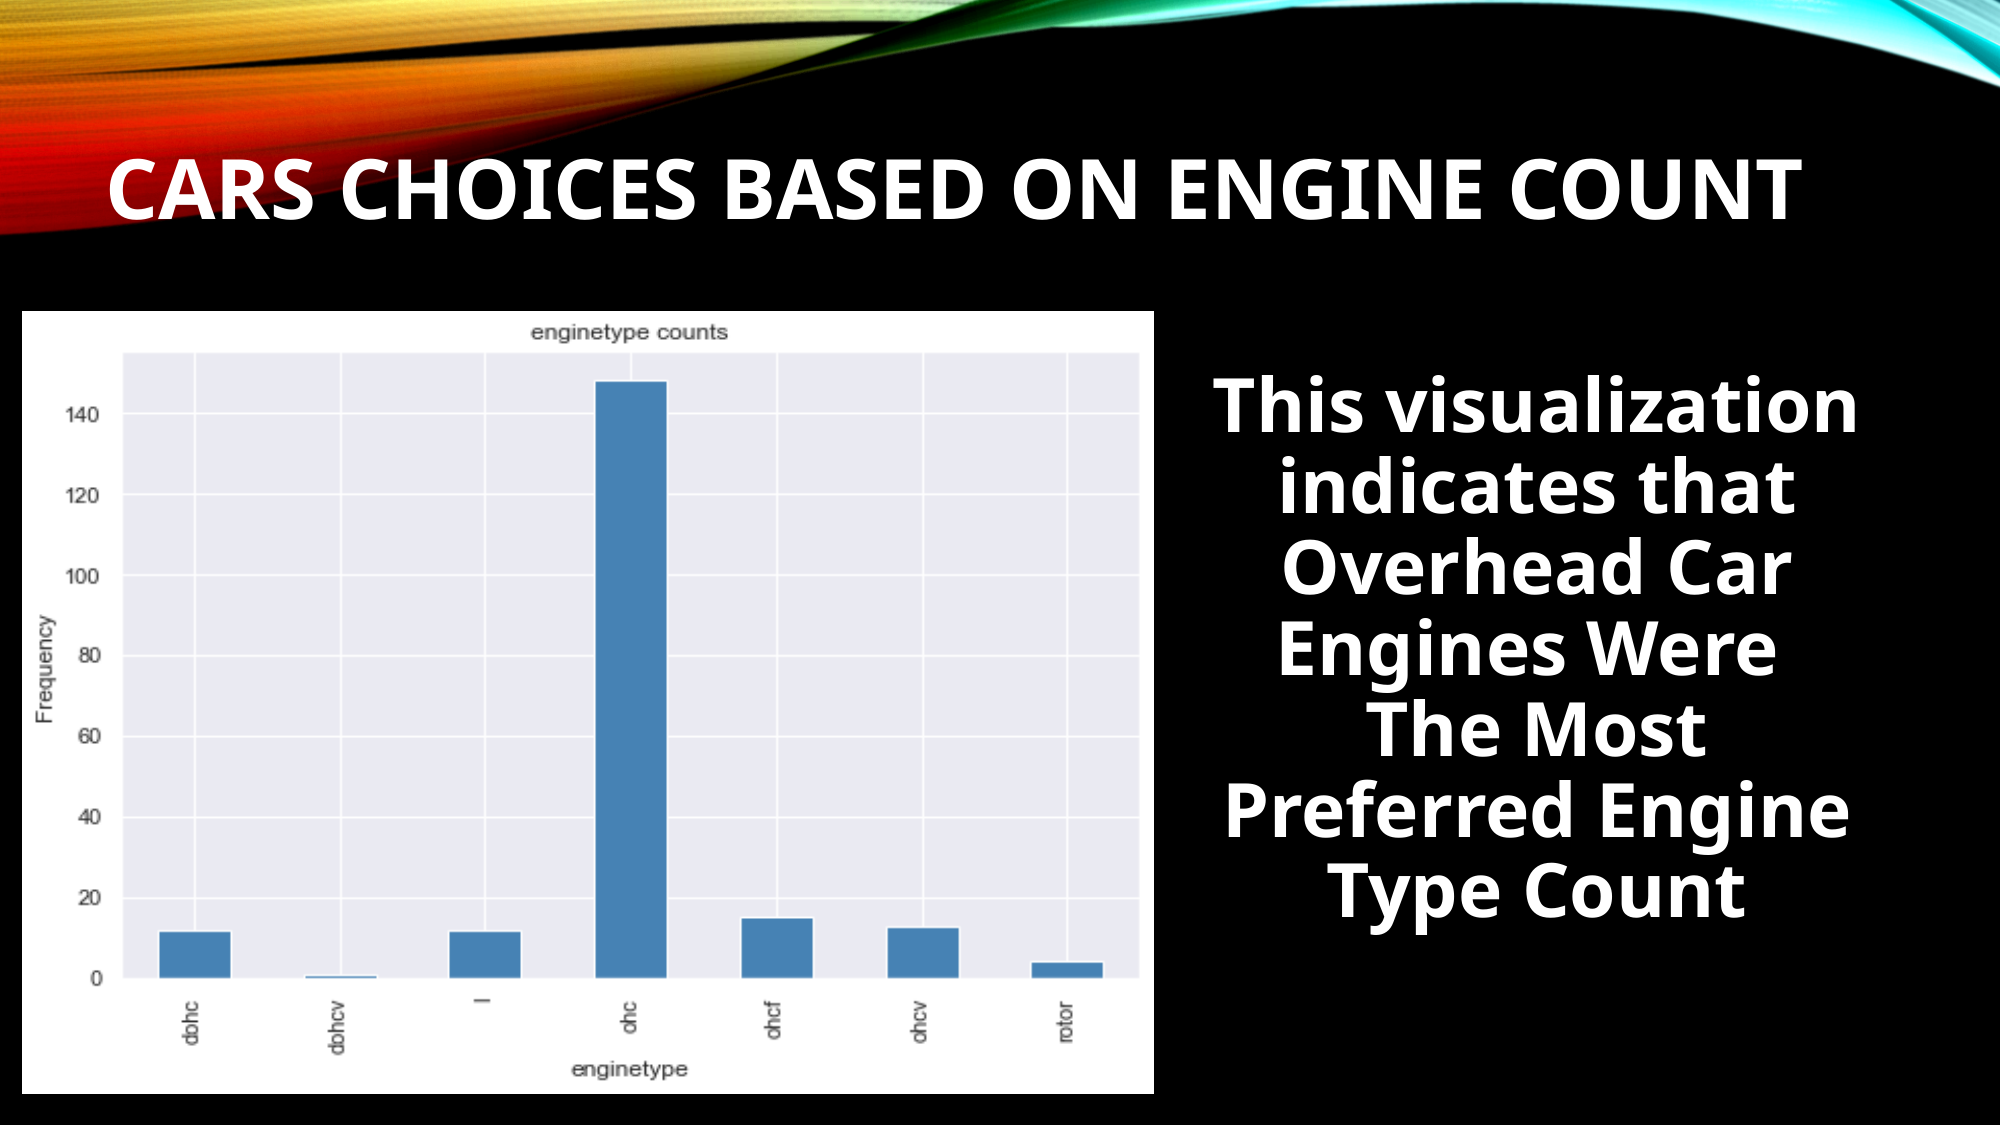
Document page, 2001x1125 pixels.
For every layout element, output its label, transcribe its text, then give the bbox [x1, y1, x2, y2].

picture [0, 0, 2000, 237]
title CARS CHOICES BASED ON ENGINE COUNT [22, 125, 1888, 261]
list This visualization indicates that Overhead Car Engines Were The Most Preferred Engine Type Count [1186, 360, 1888, 1021]
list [22, 310, 1154, 1094]
